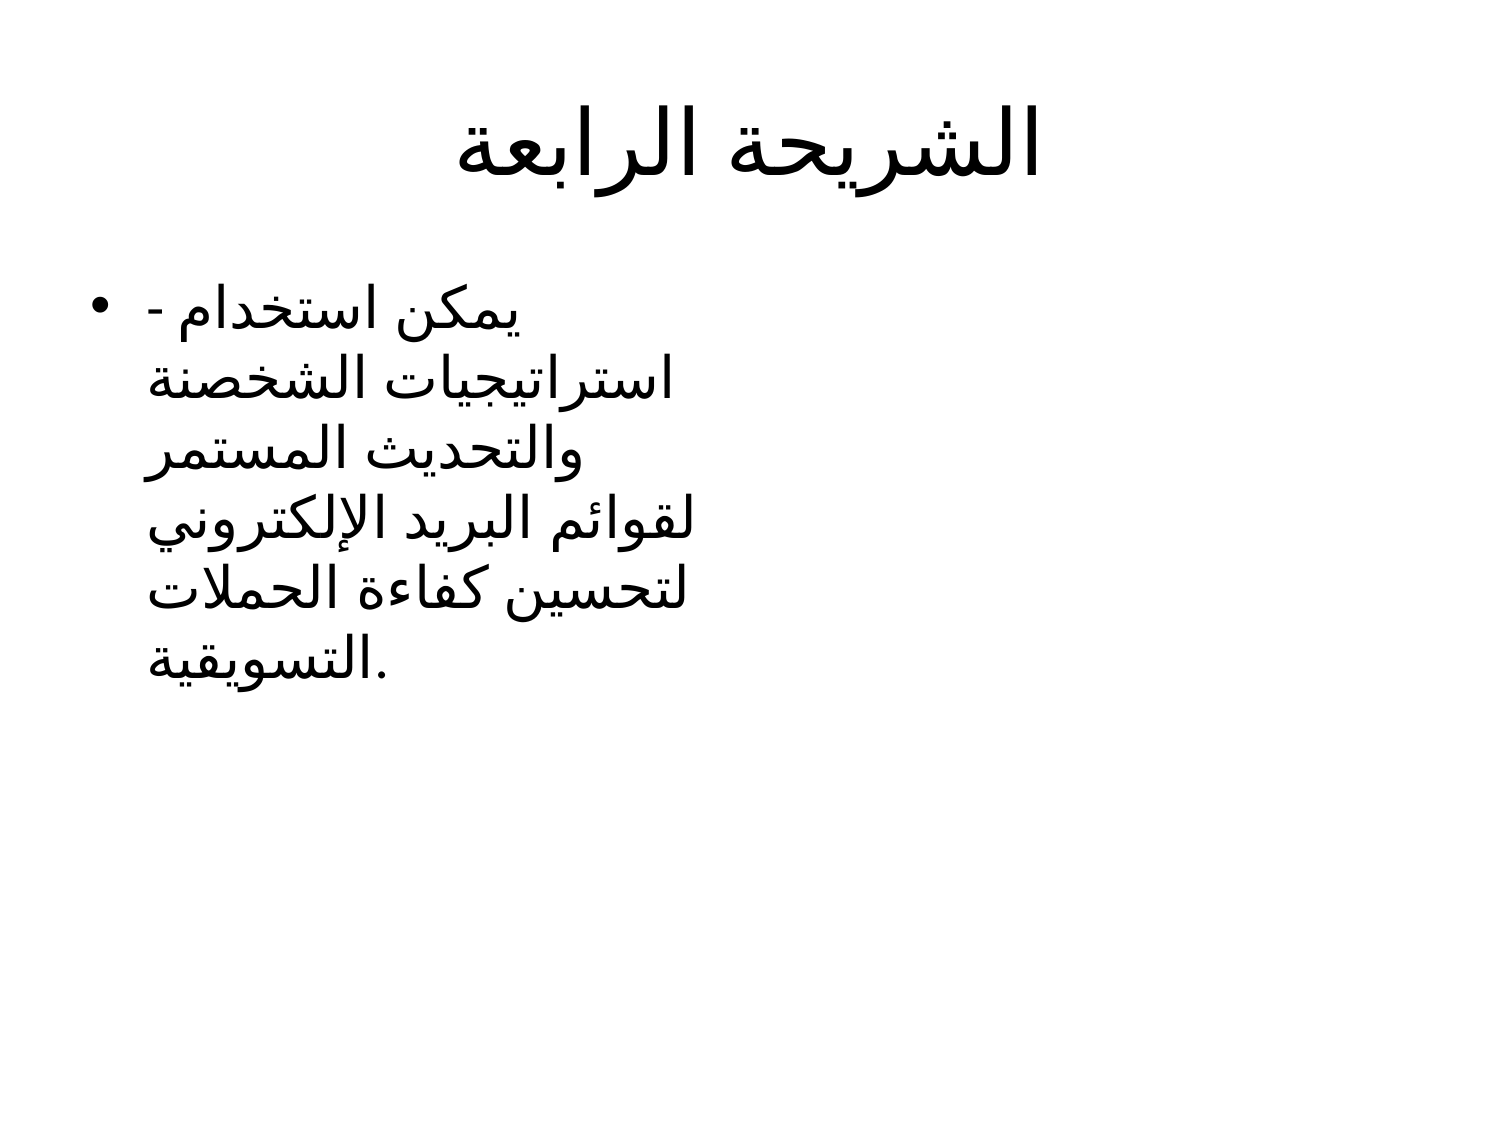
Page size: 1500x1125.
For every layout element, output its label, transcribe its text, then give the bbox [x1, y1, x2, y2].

title الشريحة الرابعة [75, 45, 1425, 233]
list - يمكن استخدام استراتيجيات الشخصنة والتحديث المستمر لقوائم البريد الإلكتروني لتحسين كفاءة الحملات التسويقية. [75, 262, 738, 1005]
